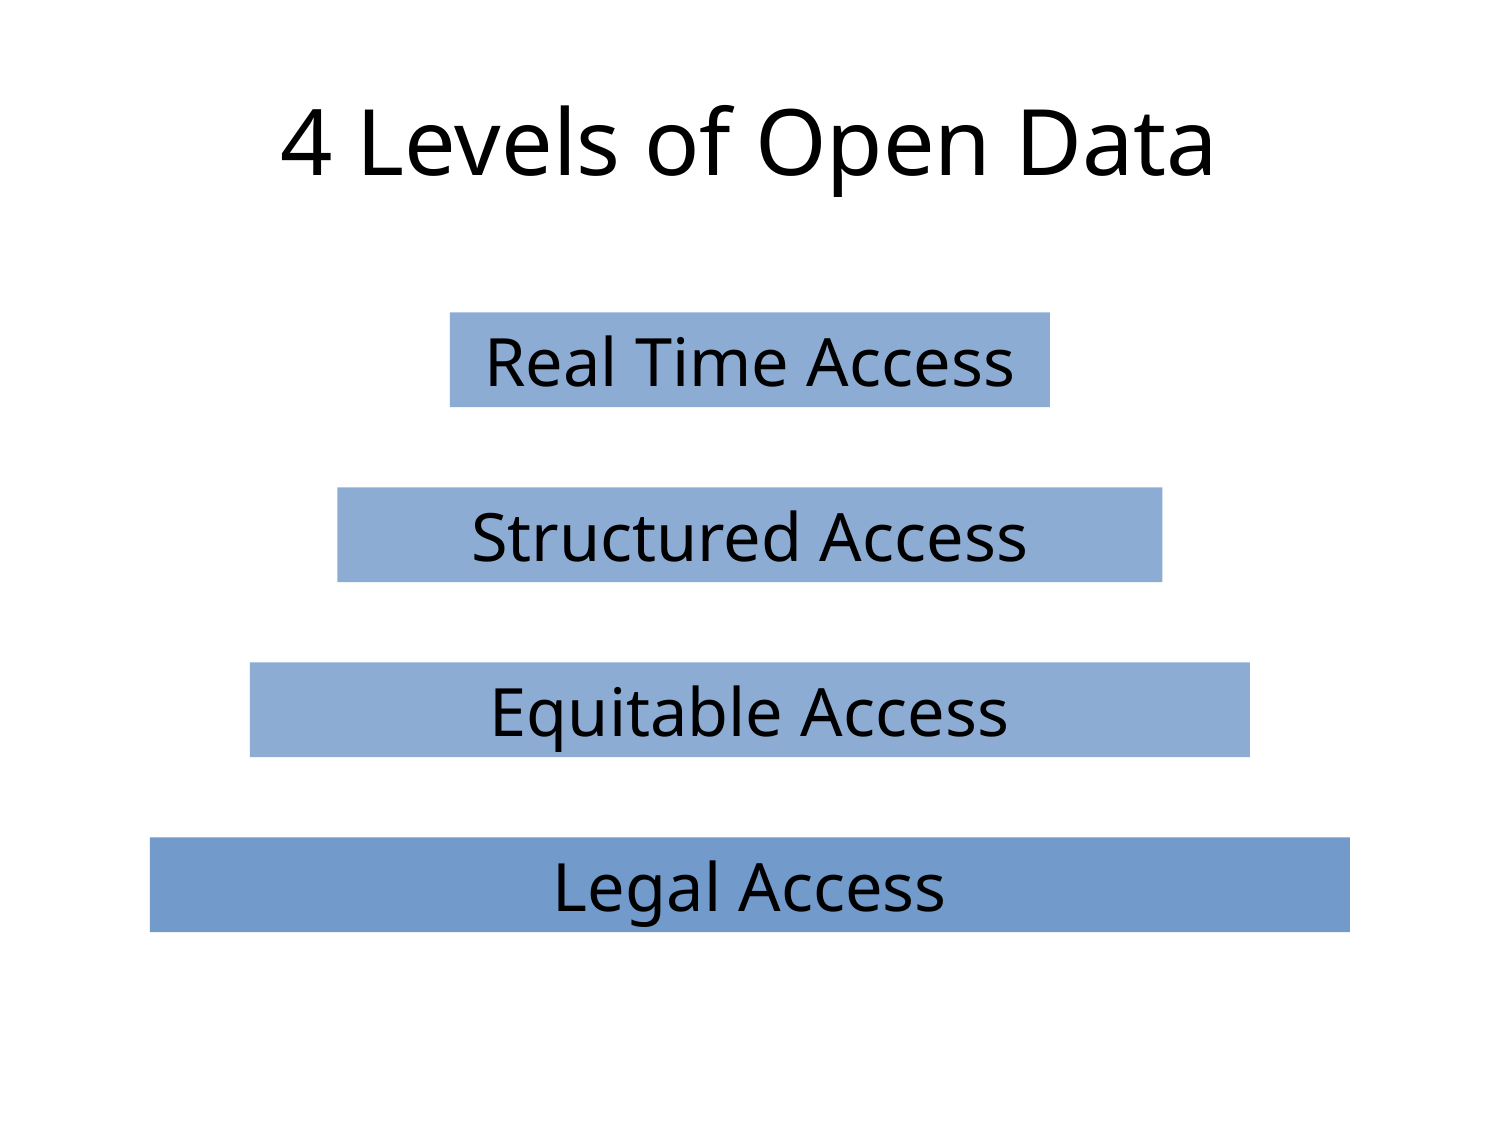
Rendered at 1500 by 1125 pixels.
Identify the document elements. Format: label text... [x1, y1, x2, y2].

text_box Real Time Access [449, 312, 1050, 408]
title 4 Levels of Open Data [75, 45, 1425, 233]
text_box Structured Access [337, 487, 1163, 583]
text_box Legal Access [149, 837, 1350, 933]
text_box Equitable Access [249, 662, 1250, 758]
